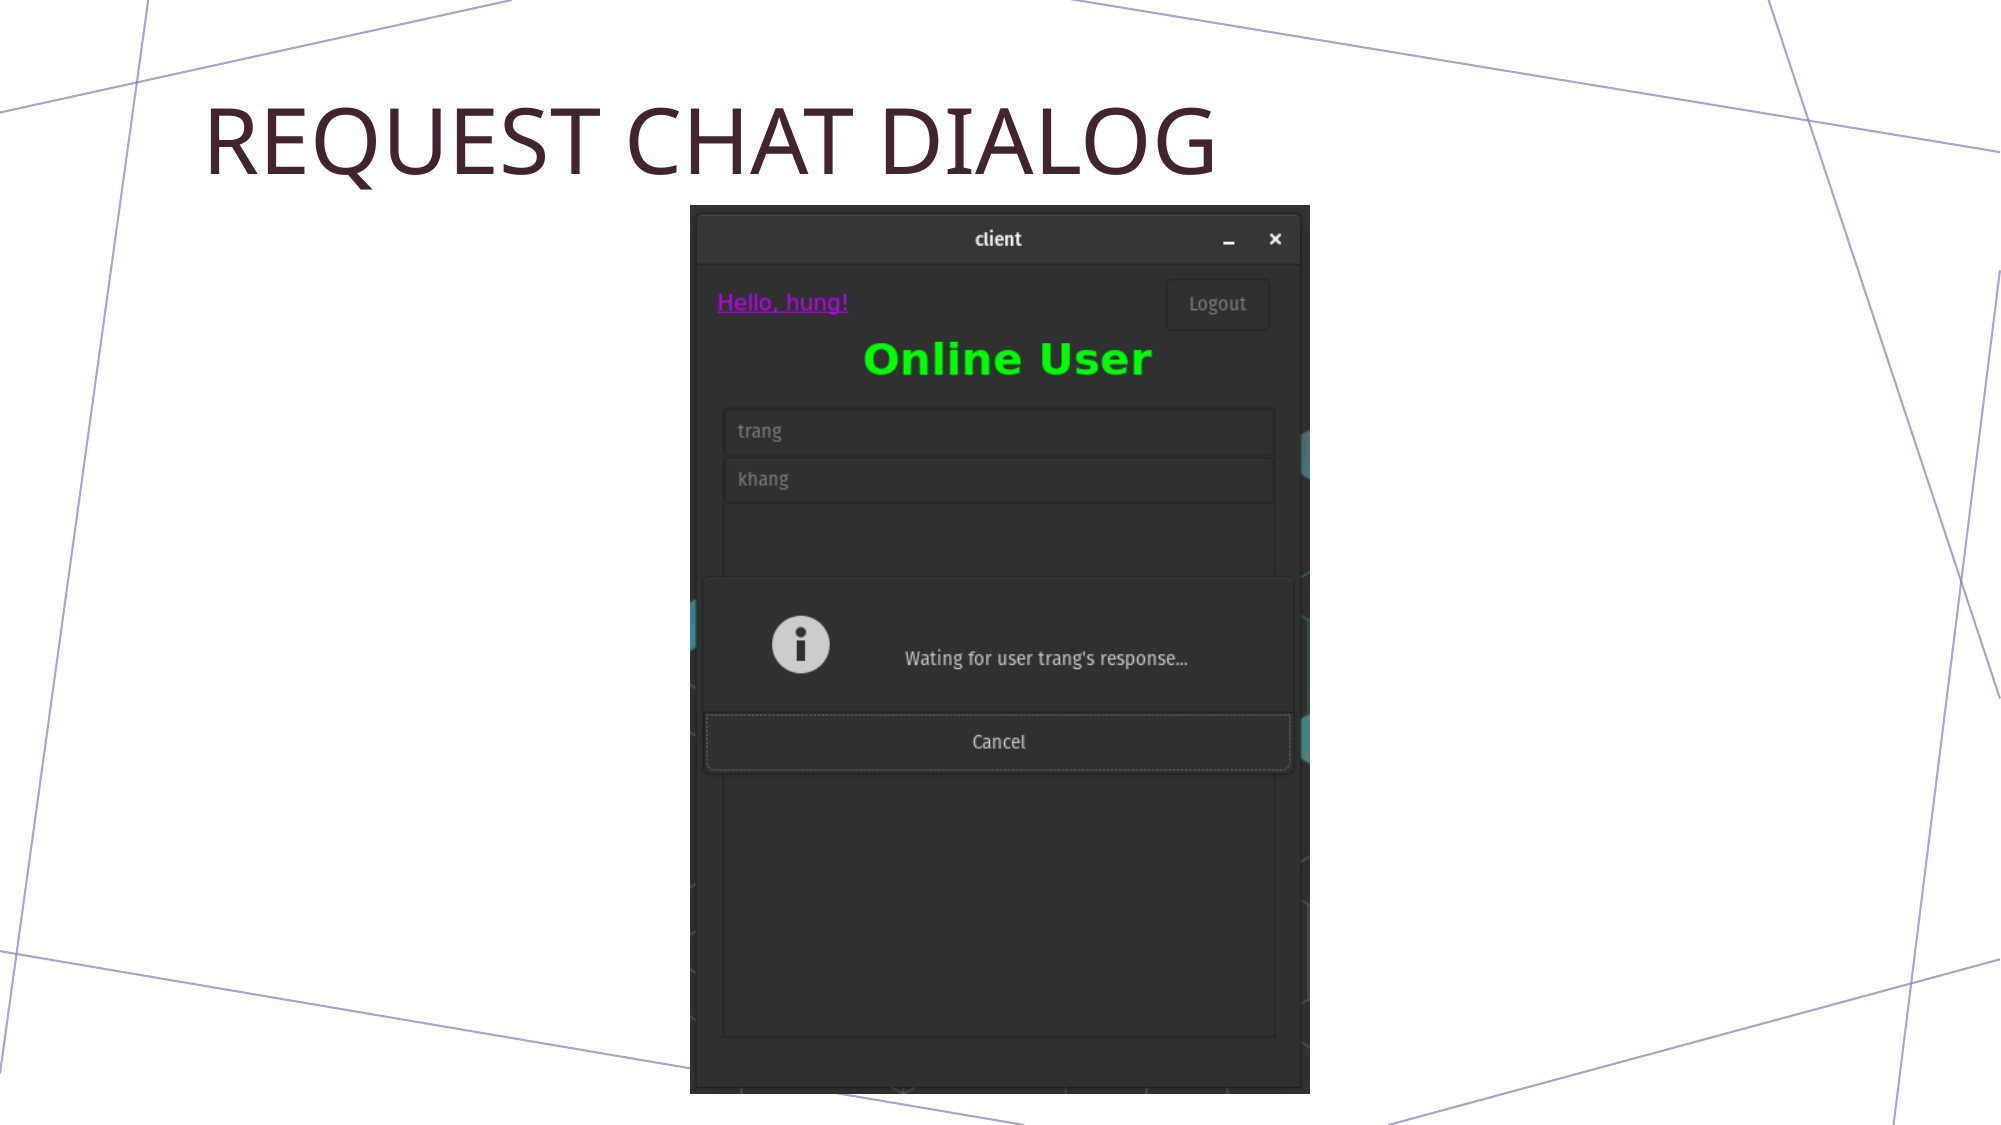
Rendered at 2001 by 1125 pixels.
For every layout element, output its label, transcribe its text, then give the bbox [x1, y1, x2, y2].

picture [690, 205, 1310, 1094]
title Request chat dialog [187, 87, 1813, 315]
